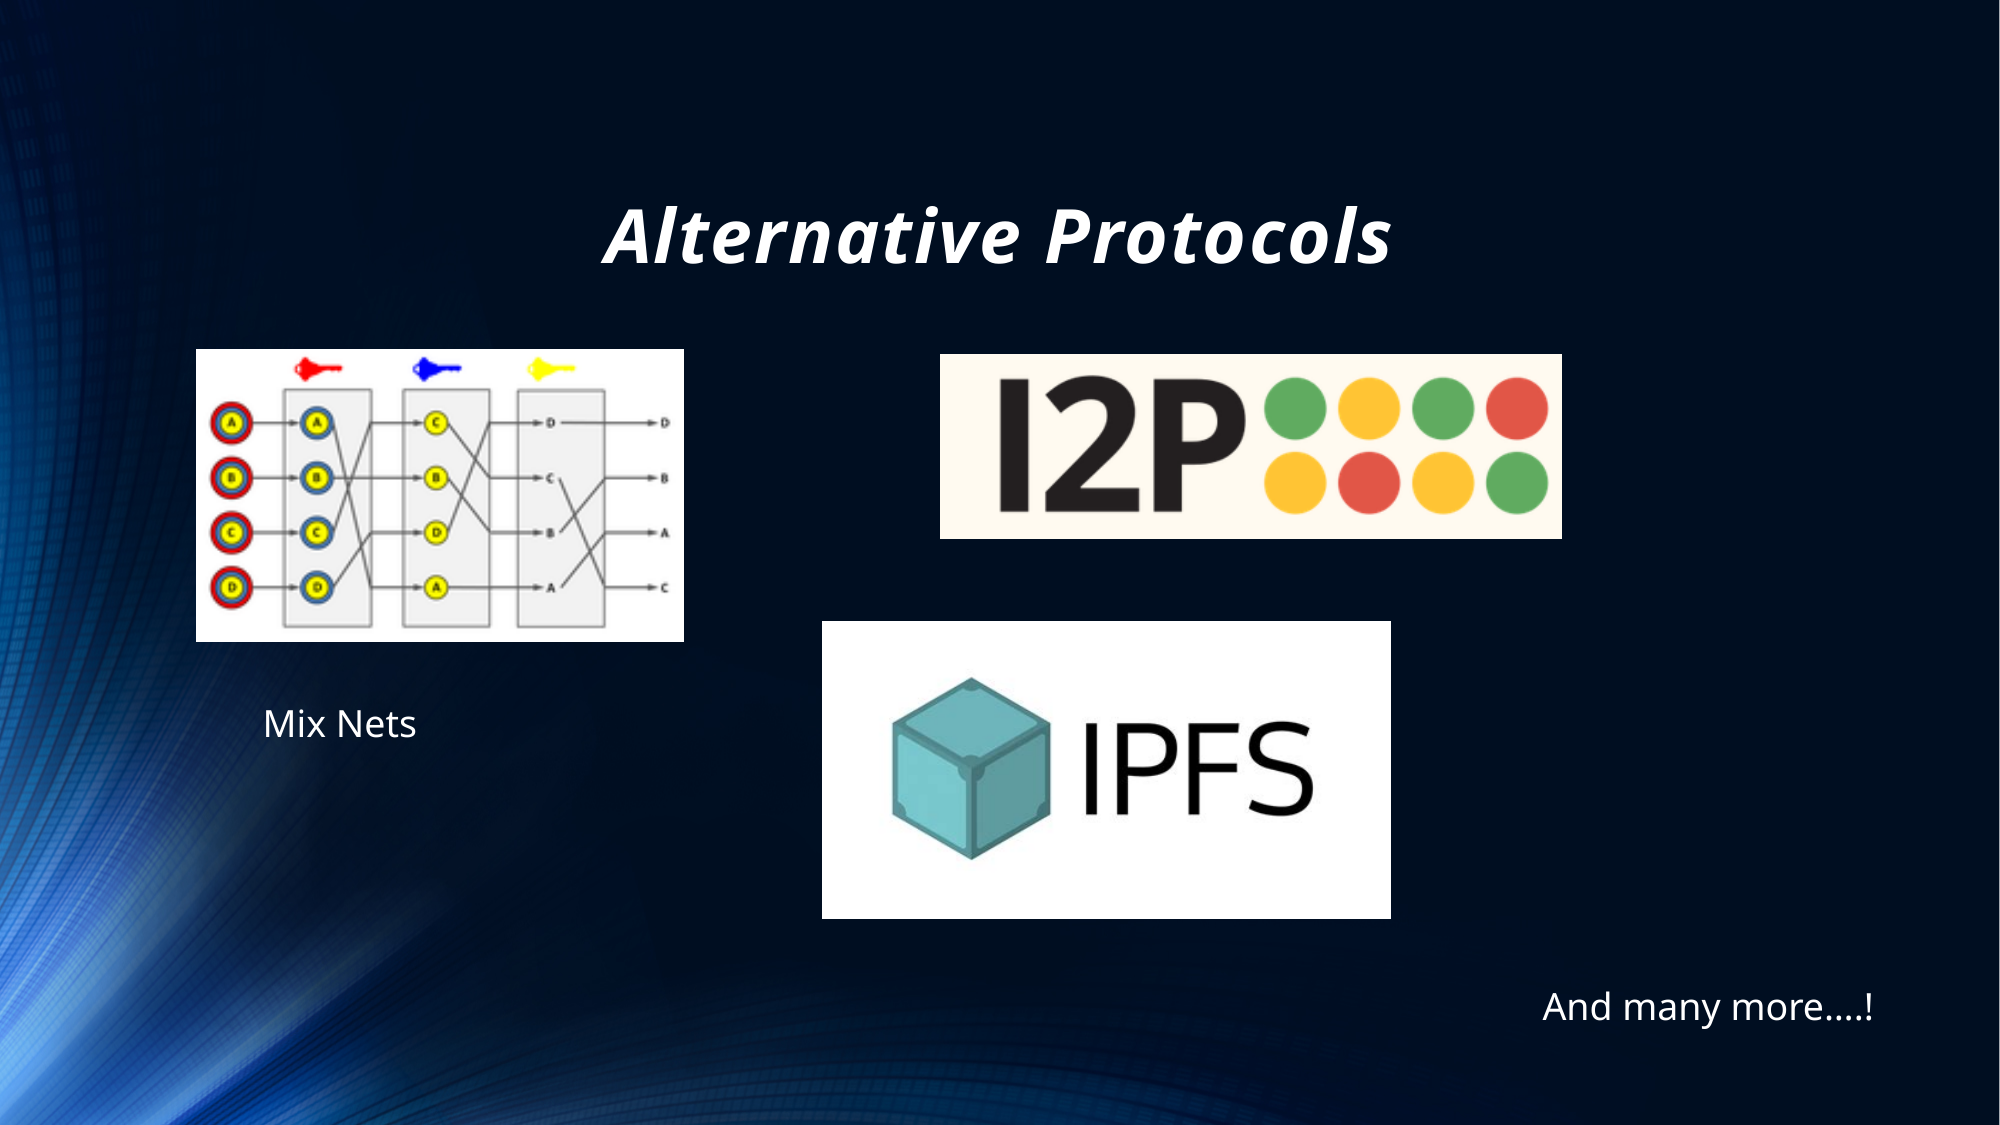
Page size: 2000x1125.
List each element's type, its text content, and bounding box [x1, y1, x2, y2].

picture [0, 0, 2000, 1125]
title Alternative Protocols [249, 62, 1750, 288]
text_box Mix Nets [247, 692, 432, 753]
text_box And many more….! [1527, 975, 1890, 1036]
